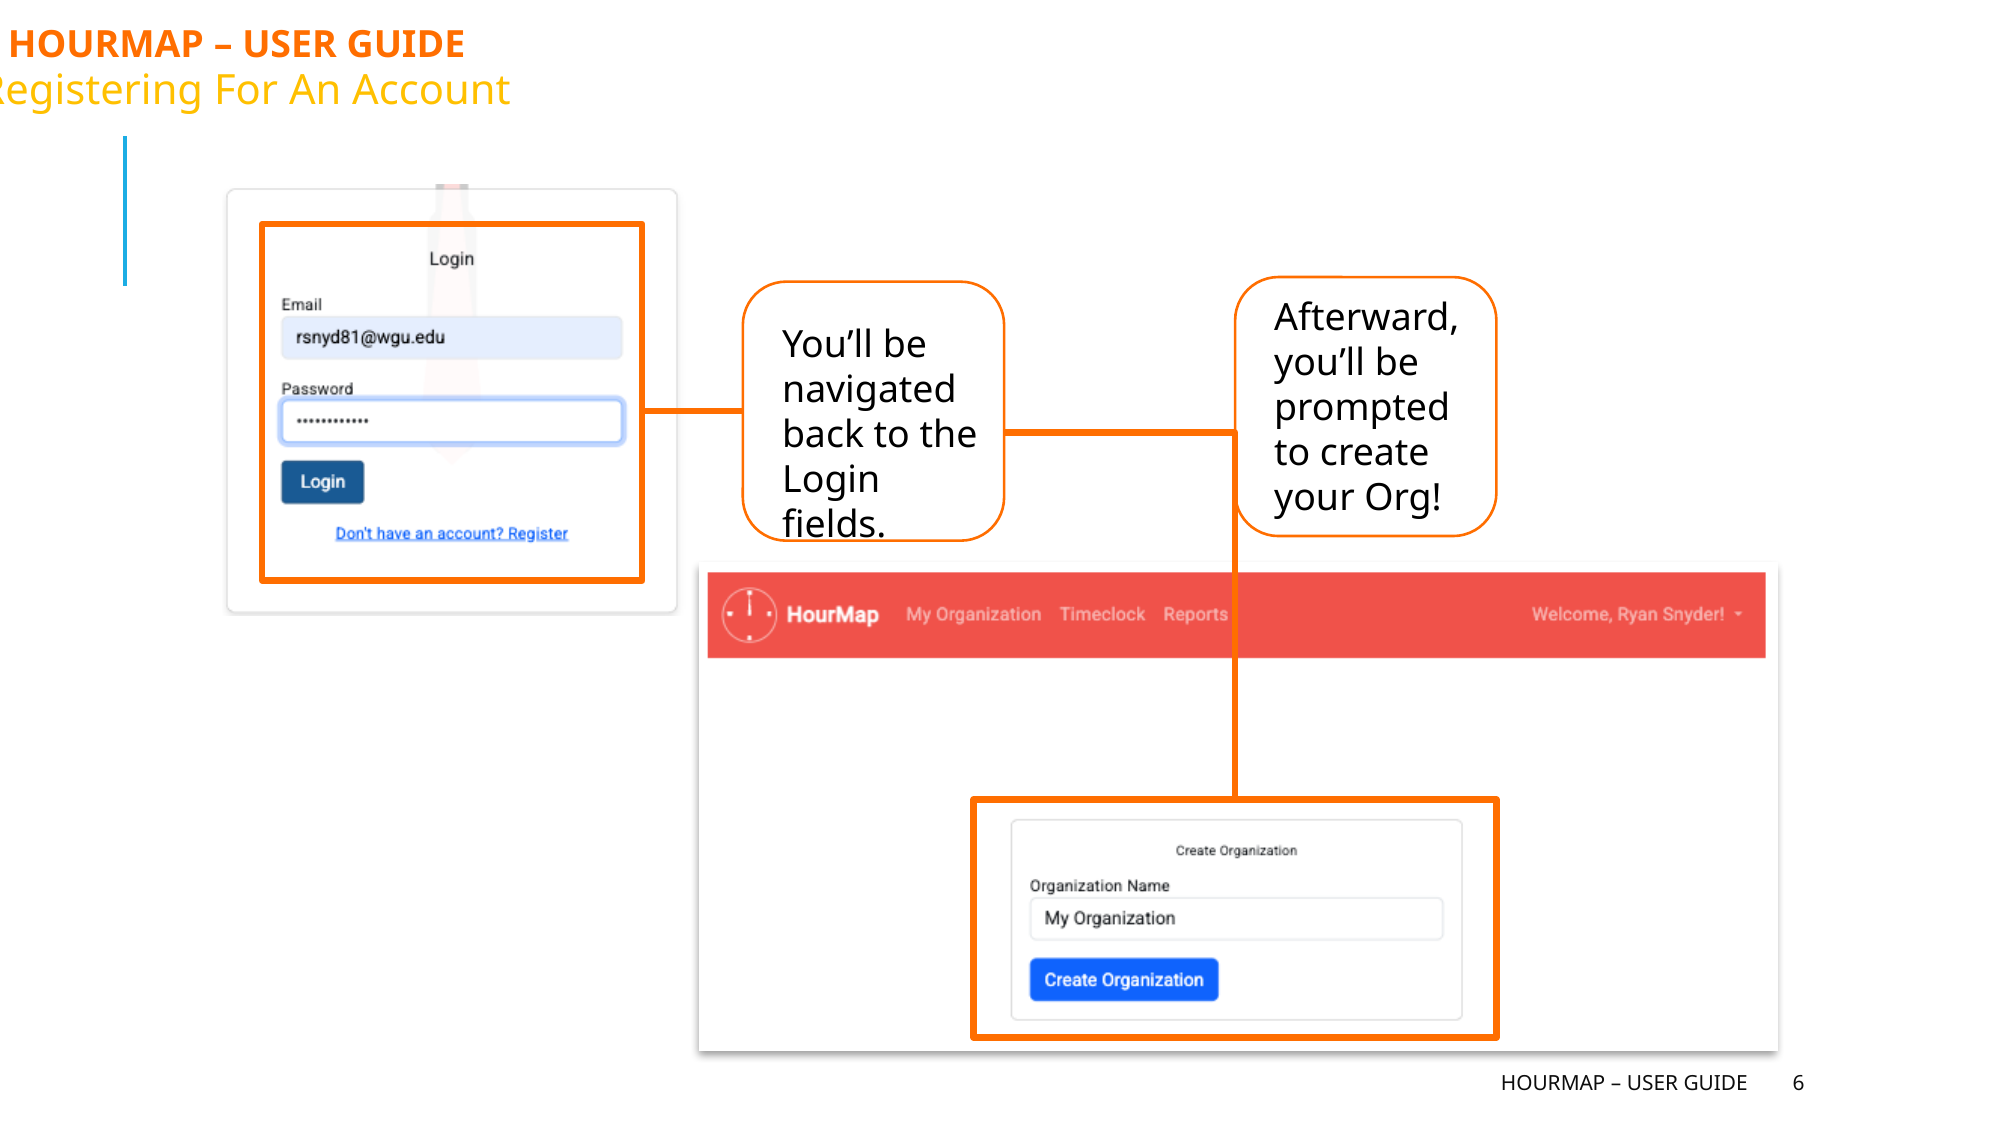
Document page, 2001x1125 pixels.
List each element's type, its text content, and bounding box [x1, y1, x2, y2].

picture [699, 562, 1778, 1051]
text_box You’ll be navigated back to the Login fields. [767, 312, 1005, 553]
picture [222, 184, 687, 616]
text_box Afterward, you’ll be prompted to create your Org! [1259, 285, 1497, 526]
text_box Registering For An Account [0, 55, 526, 121]
footer HOURMAP – USER GUIDE [794, 1061, 1763, 1107]
slide_number 6 [1777, 1061, 1938, 1107]
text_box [1003, 410, 1236, 800]
text_box [741, 280, 1004, 538]
text_box HOURMAP – USER GUIDE [0, 12, 481, 55]
text_box [1233, 275, 1483, 538]
